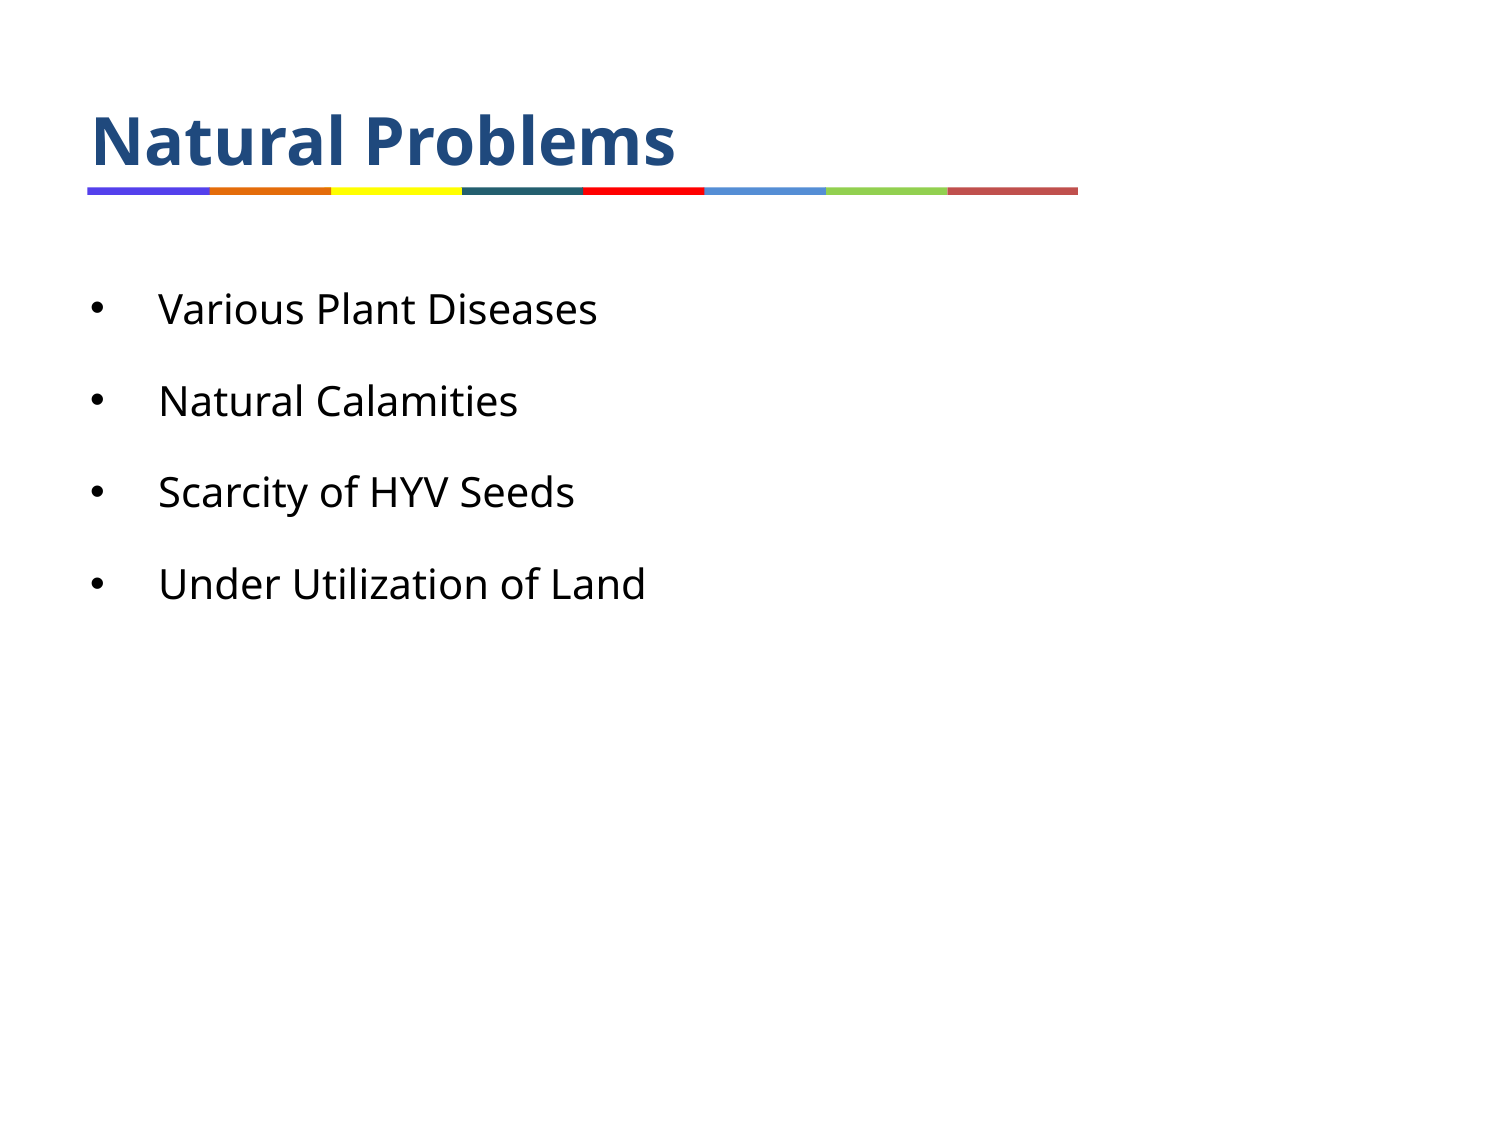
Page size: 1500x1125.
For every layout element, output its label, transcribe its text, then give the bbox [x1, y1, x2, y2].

list Various Plant Diseases Natural Calamities Scarcity of HYV Seeds Under Utilization of Land [75, 249, 1425, 993]
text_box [87, 187, 1079, 196]
title Natural Problems [75, 45, 1425, 233]
